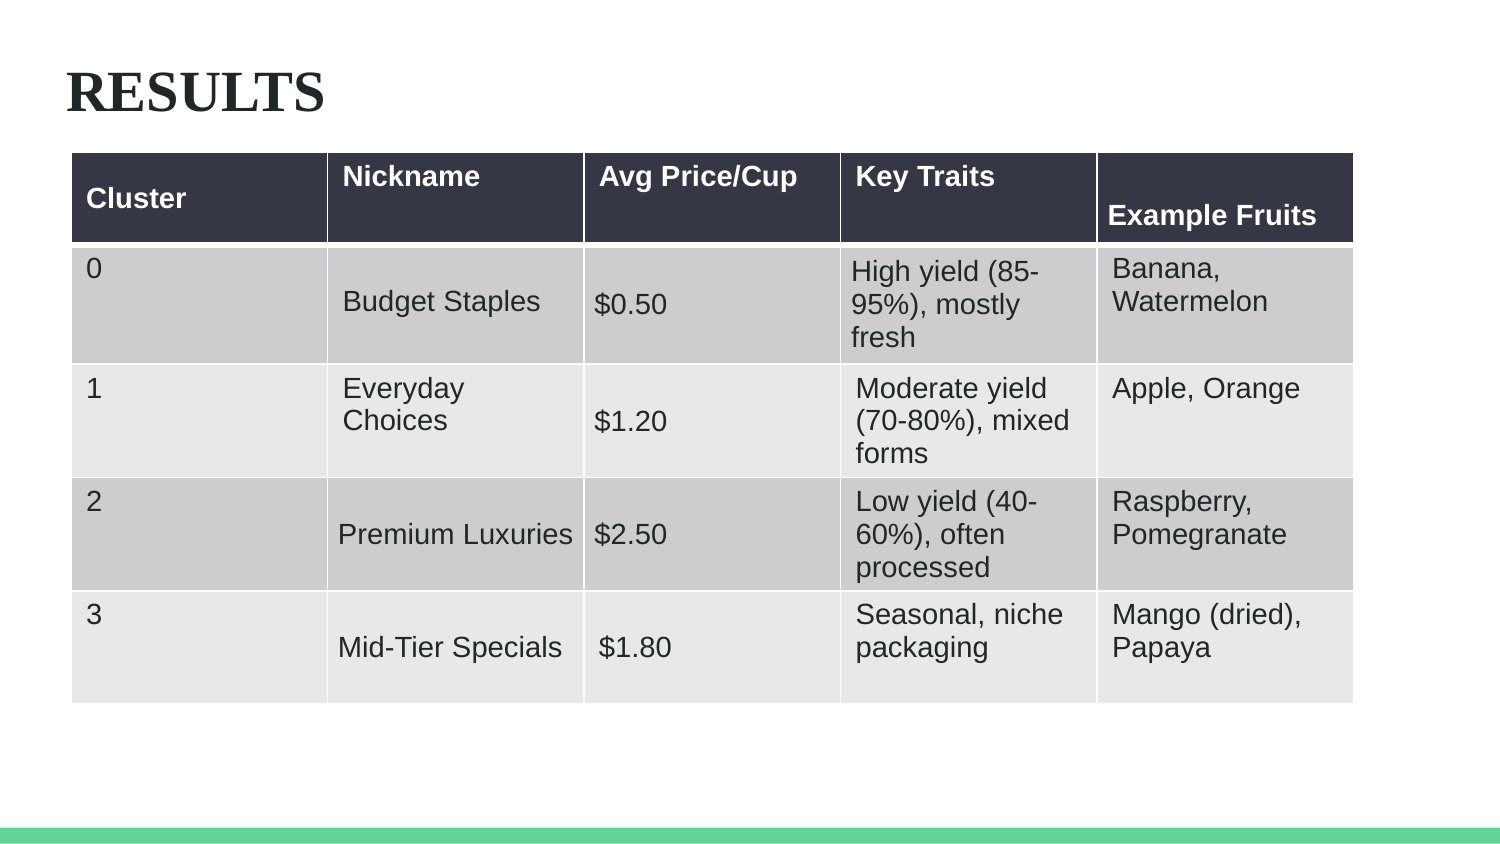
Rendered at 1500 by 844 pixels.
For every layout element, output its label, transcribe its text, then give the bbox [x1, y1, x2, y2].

table_cell Moderate yield (70-80%), mixed forms [841, 365, 1096, 477]
table_cell $0.50 [585, 248, 840, 363]
table_cell 2 [72, 478, 327, 590]
table_cell Apple, Orange [1098, 365, 1353, 477]
table_cell $2.50 [585, 478, 840, 590]
table_header Cluster [72, 153, 327, 242]
title RESULTS [51, 38, 1449, 133]
table_header Nickname [328, 153, 583, 242]
table_cell Budget Staples [328, 248, 583, 363]
table_header Example Fruits [1098, 153, 1353, 242]
table_cell Banana, Watermelon [1098, 248, 1353, 363]
table_cell $1.20 [585, 365, 840, 477]
table_cell High yield (85-95%), mostly fresh [841, 248, 1096, 363]
table_cell Everyday Choices [328, 365, 583, 477]
table_cell $1.80 [585, 592, 840, 703]
table_cell Low yield (40-60%), often processed [841, 478, 1096, 590]
table_header Key Traits [841, 153, 1096, 242]
table_cell 3 [72, 592, 327, 703]
table_cell 0 [72, 248, 327, 363]
table_cell Seasonal, niche packaging [841, 592, 1096, 703]
table_cell Premium Luxuries [328, 478, 583, 590]
table_cell Raspberry, Pomegranate [1098, 478, 1353, 590]
table_cell Mid-Tier Specials [328, 592, 583, 703]
table_cell 1 [72, 365, 327, 477]
table_cell Mango (dried), Papaya [1098, 592, 1353, 703]
table_header Avg Price/Cup [585, 153, 840, 242]
